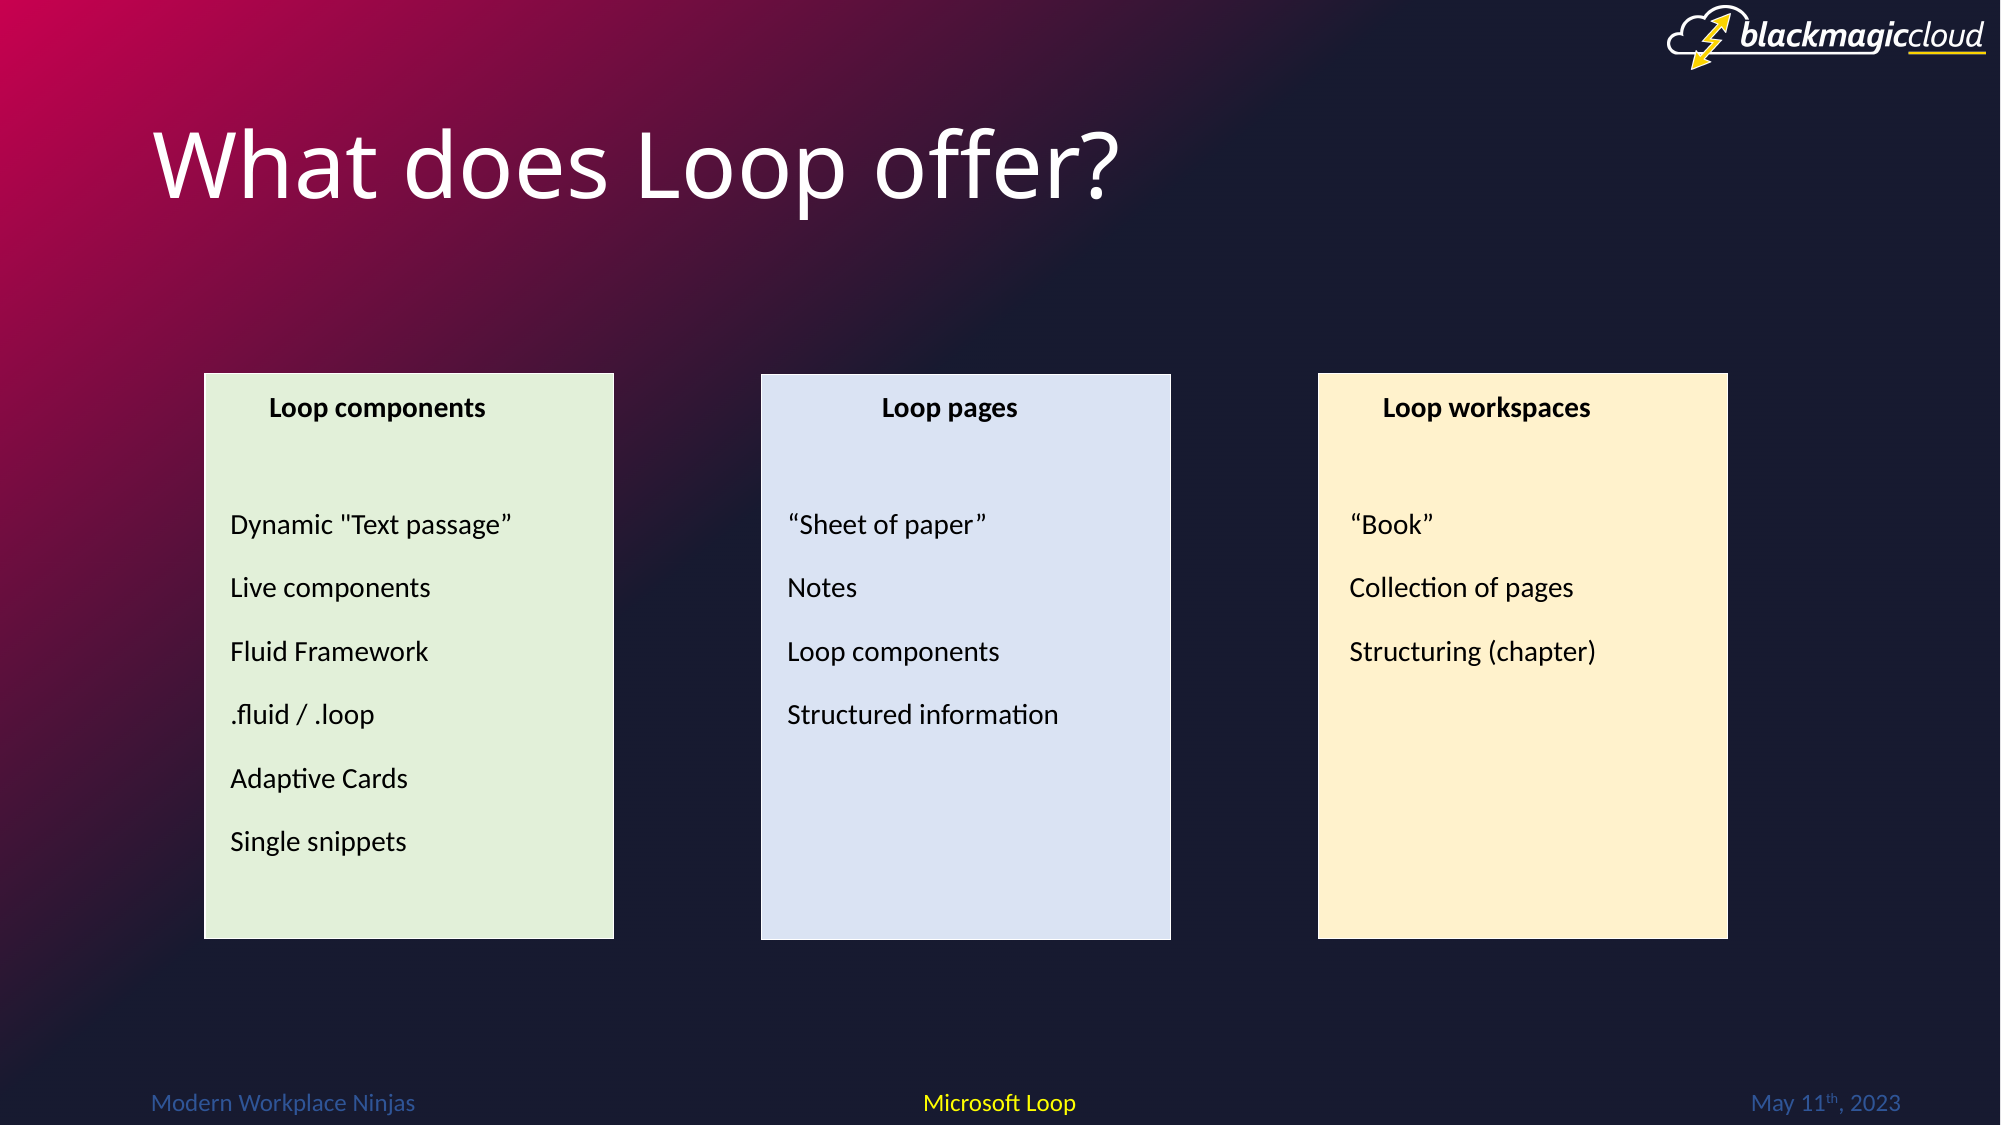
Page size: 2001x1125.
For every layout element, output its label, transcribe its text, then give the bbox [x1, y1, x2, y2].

text_box [761, 373, 1171, 940]
text_box “Book” Collection of pages Structuring (chapter) [1349, 501, 1697, 928]
text_box [204, 372, 614, 939]
text_box Dynamic "Text passage” Live components Fluid Framework .fluid / .loop Adaptive Cards Single snippets [230, 501, 381, 928]
title What does Loop offer? [137, 59, 1863, 278]
text_box “Sheet of paper” Notes Loop components Structured information [787, 501, 1135, 928]
text_box [1318, 372, 1728, 939]
picture [0, 0, 2001, 1125]
text_box Loop workspaces [1383, 384, 1663, 448]
text_box Loop pages [881, 384, 1051, 448]
text_box Loop components [269, 384, 550, 448]
